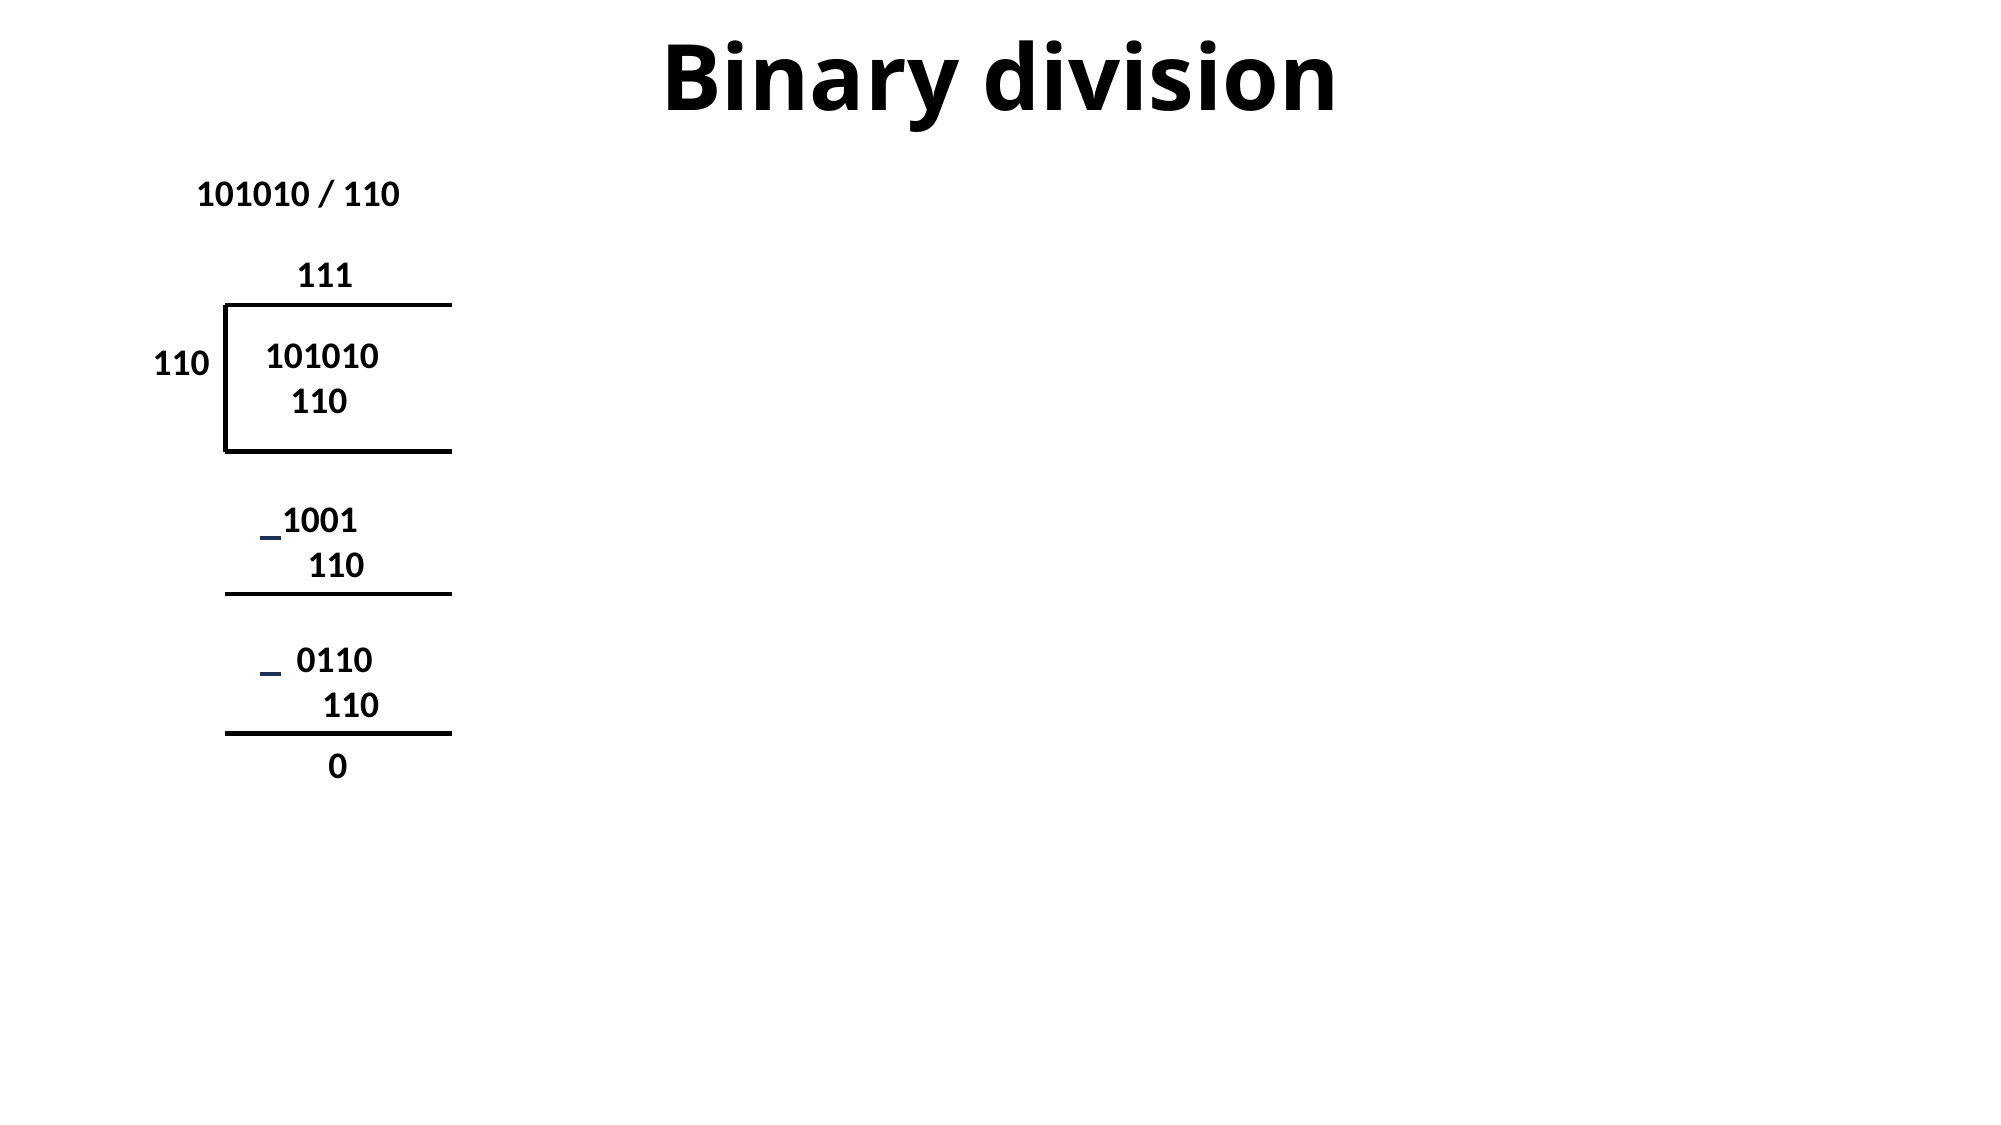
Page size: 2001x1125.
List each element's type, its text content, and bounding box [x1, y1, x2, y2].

text_box 111 [281, 243, 369, 303]
text_box 0110 110 [281, 627, 395, 731]
text_box 101010 / 110 [181, 161, 492, 222]
title Binary division [137, 0, 1863, 162]
text_box 101010 110 [250, 324, 440, 429]
text_box 110 [138, 331, 223, 391]
text_box 0 [313, 734, 363, 794]
text_box 1001 110 [267, 487, 395, 592]
